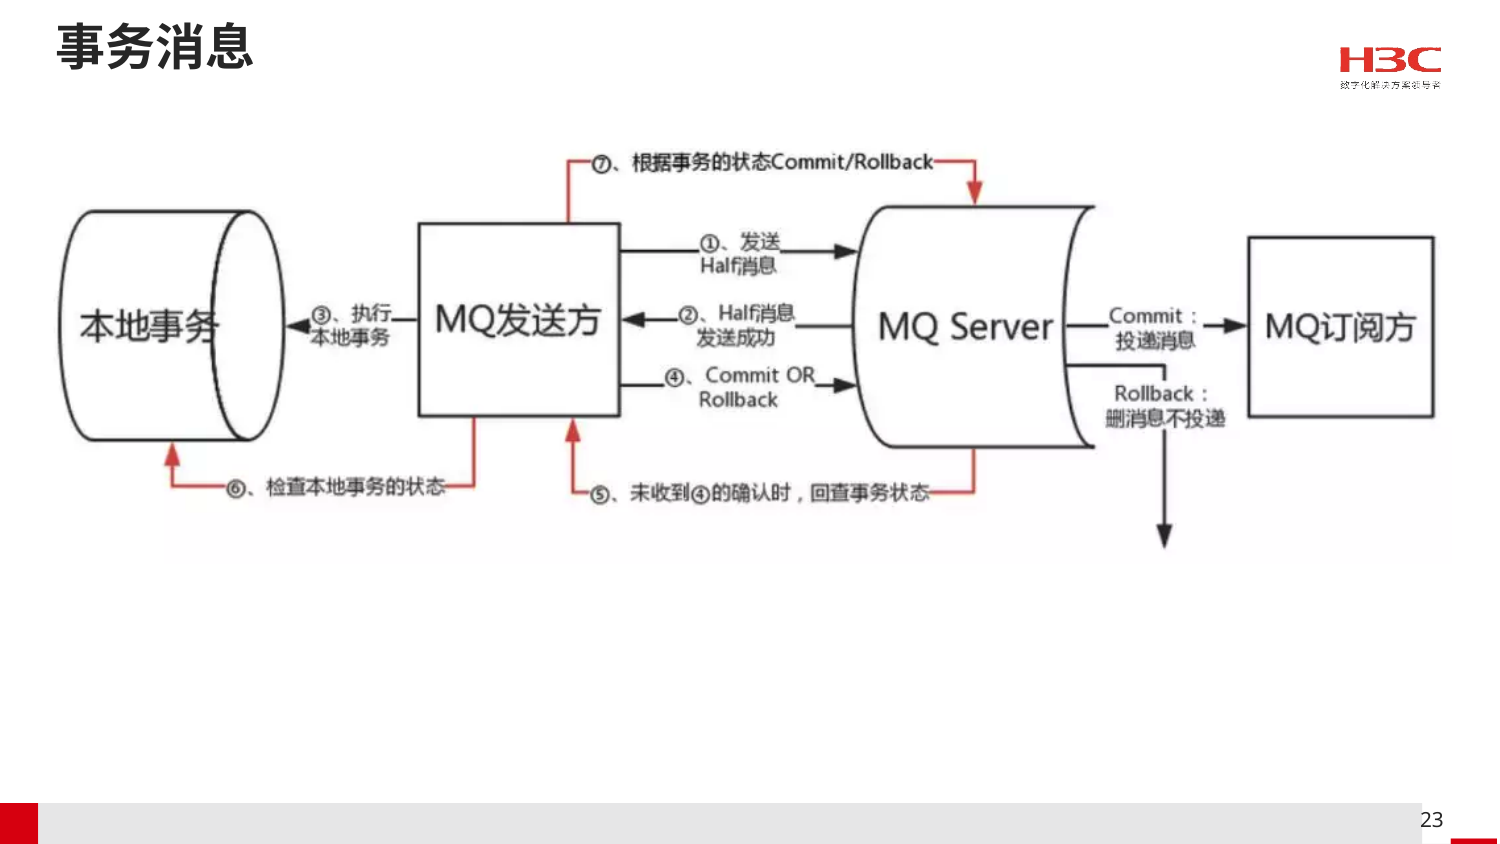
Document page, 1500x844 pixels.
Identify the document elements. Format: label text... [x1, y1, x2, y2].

picture [1314, 32, 1466, 103]
picture [0, 803, 1499, 844]
text_box 事务消息 [40, 7, 400, 83]
picture [45, 138, 1452, 565]
